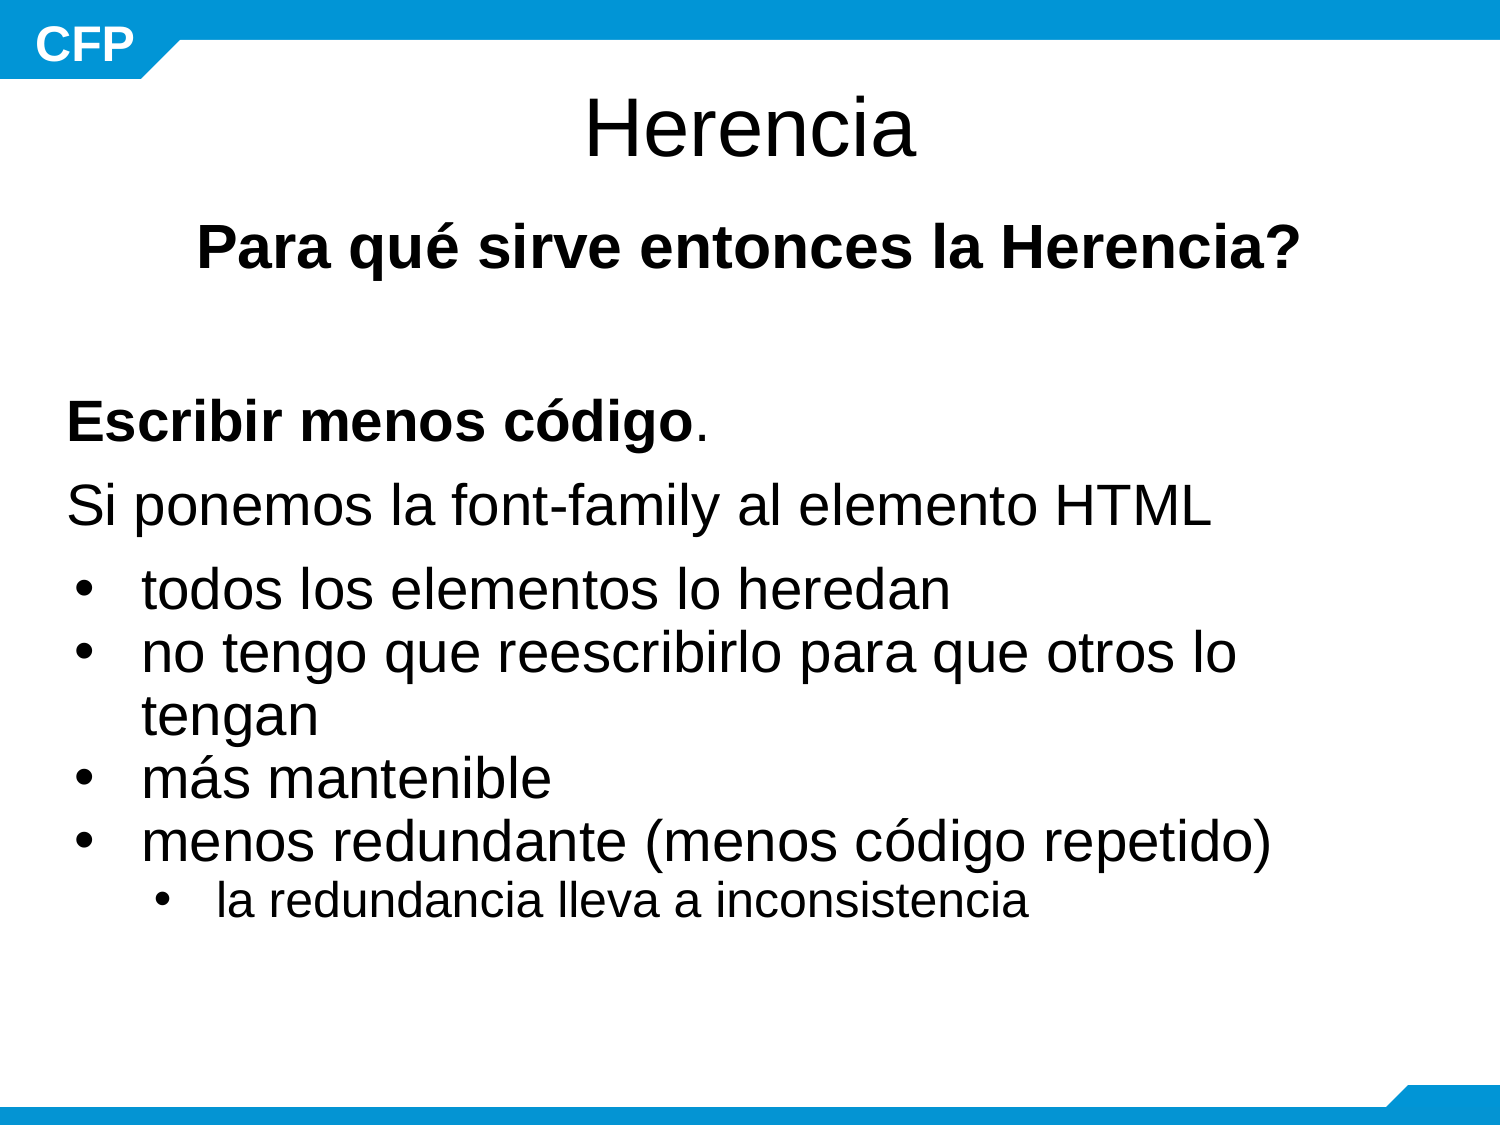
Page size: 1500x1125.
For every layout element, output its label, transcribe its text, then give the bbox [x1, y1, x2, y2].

list Para qué sirve entonces la Herencia? Escribir menos código. Si ponemos la font-family al elemento HTML todos los elementos lo heredan no tengo que reescribirlo para que otros lo tengan más mantenible menos redundante (menos código repetido) la redundancia lleva a inconsistencia [51, 207, 1449, 1053]
title Herencia [103, 29, 1397, 207]
